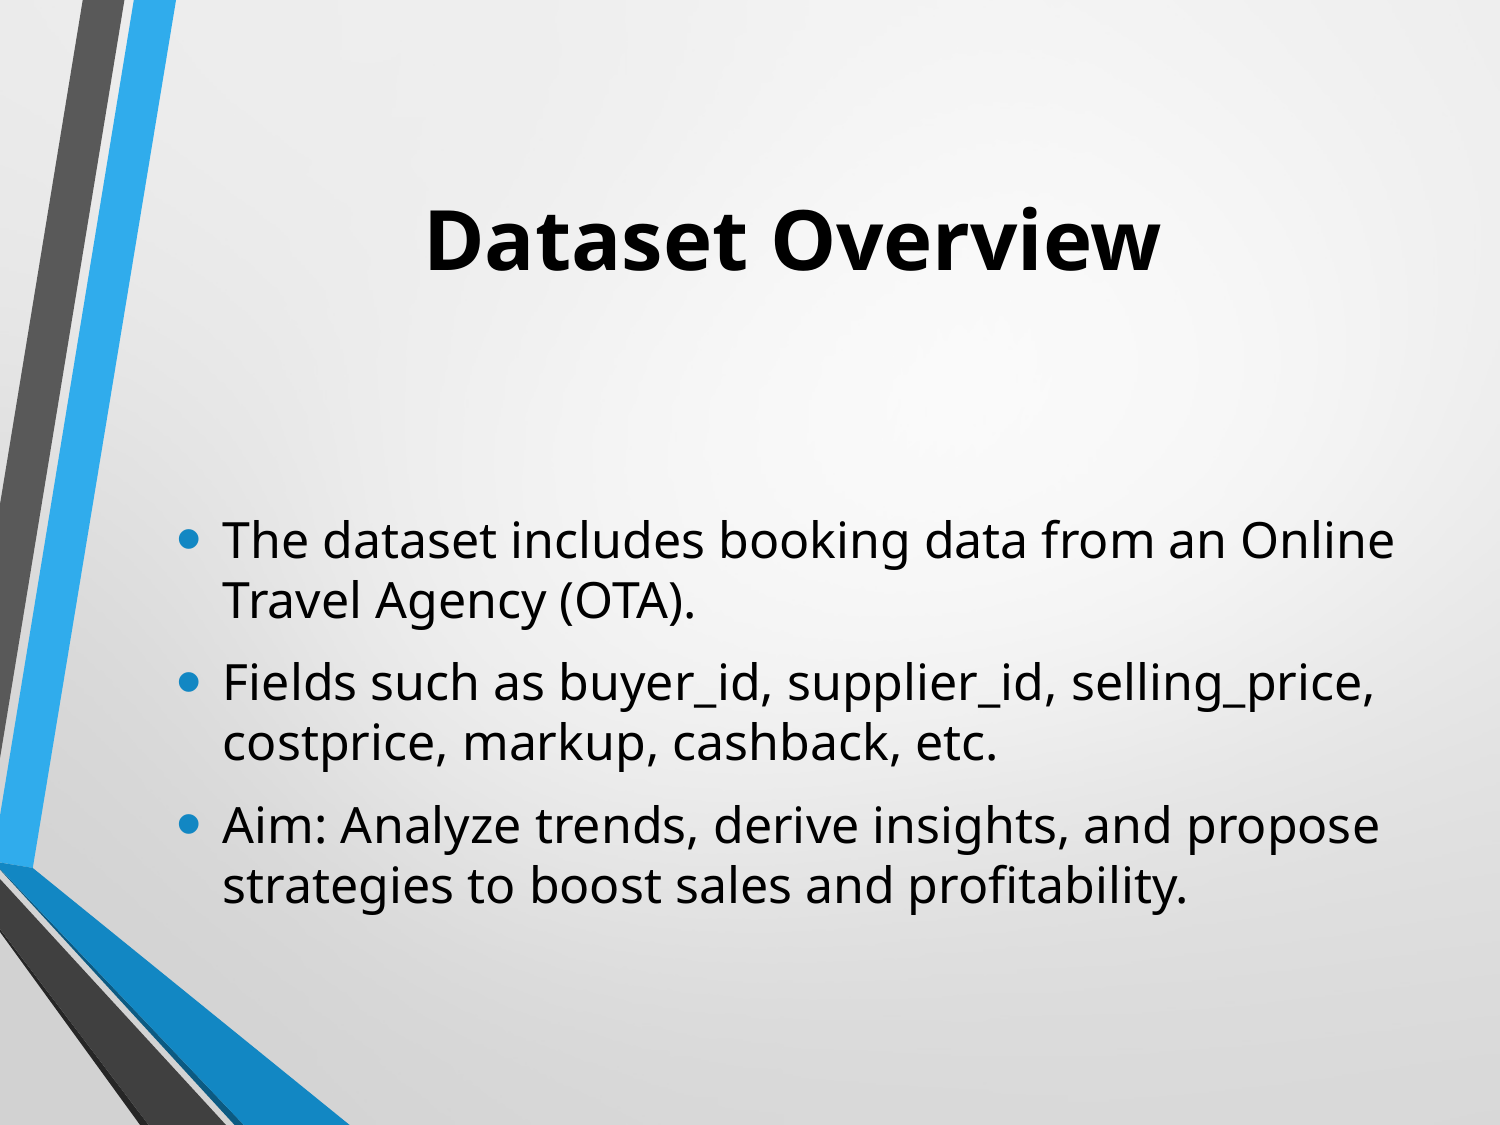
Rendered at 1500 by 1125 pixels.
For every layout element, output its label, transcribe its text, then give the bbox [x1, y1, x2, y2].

title Dataset Overview [161, 75, 1425, 400]
list The dataset includes booking data from an Online Travel Agency (OTA). Fields such as buyer_id, supplier_id, selling_price, costprice, markup, cashback, etc. Aim: Analyze trends, derive insights, and propose strategies to boost sales and profitability. [161, 437, 1425, 985]
